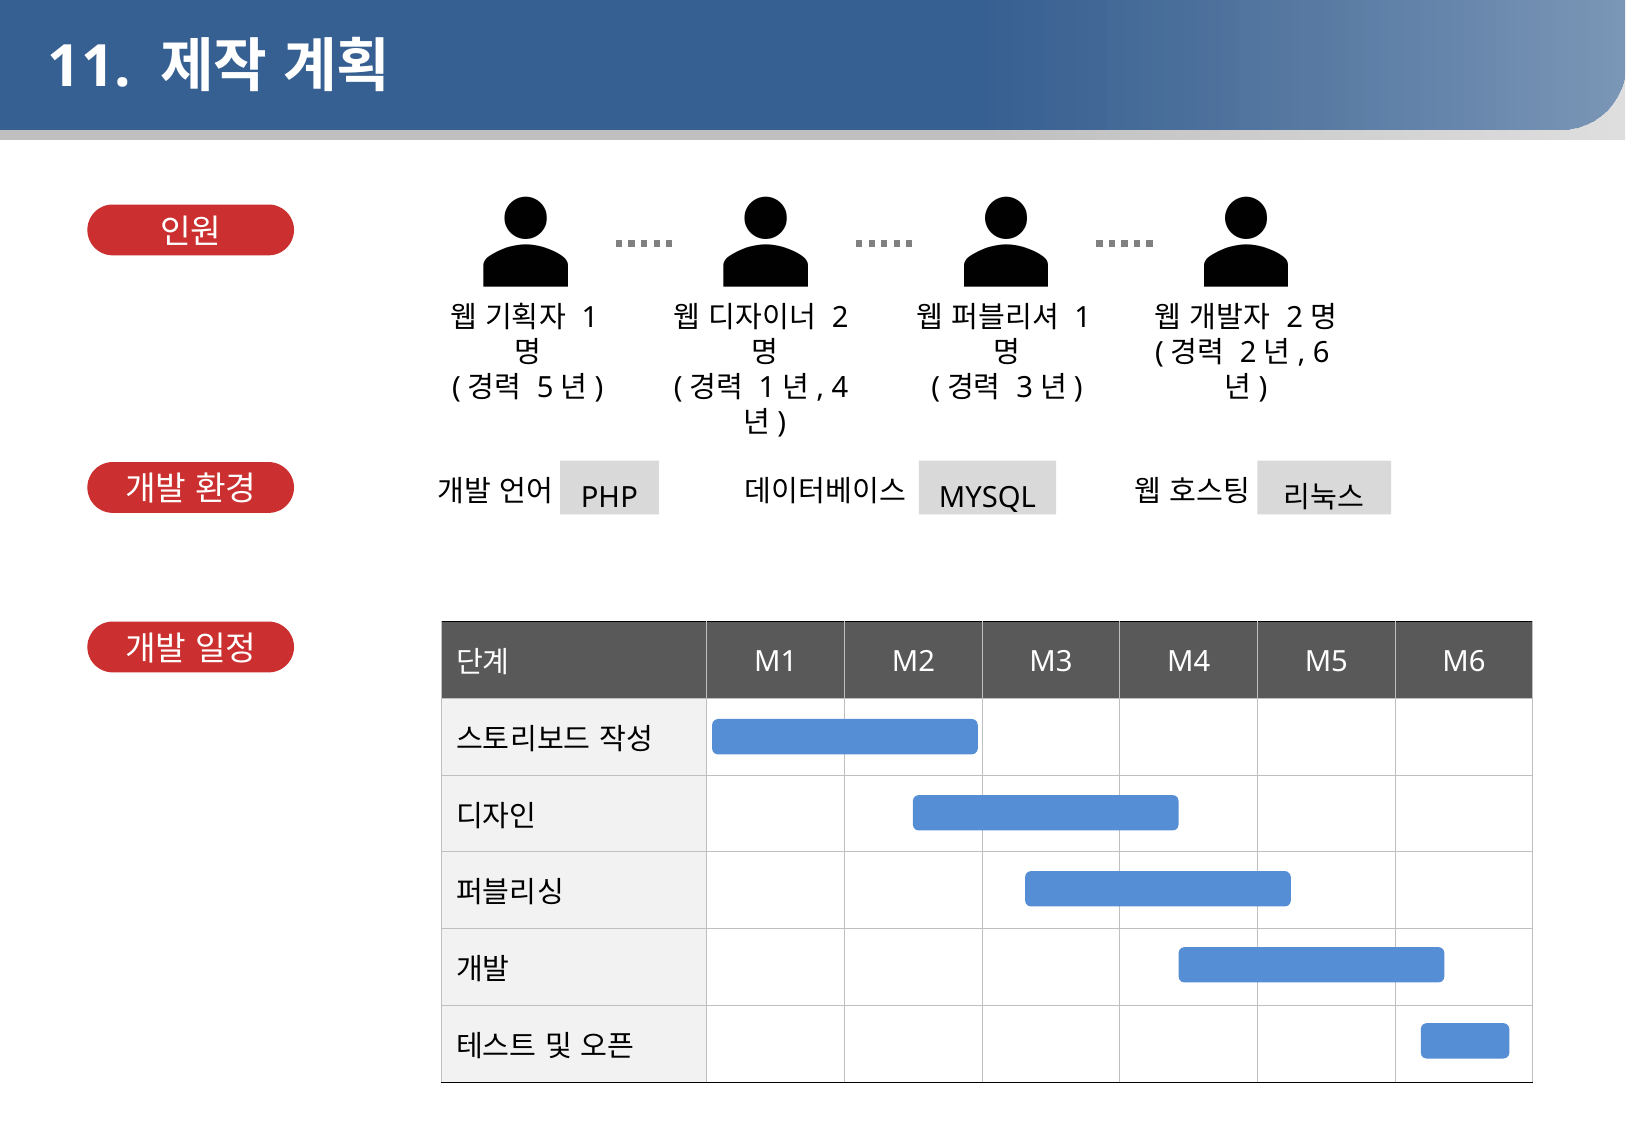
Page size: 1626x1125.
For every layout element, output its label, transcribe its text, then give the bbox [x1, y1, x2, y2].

table_cell [1258, 1006, 1395, 1082]
table_cell [845, 776, 982, 851]
table_cell [983, 852, 1119, 928]
picture [702, 178, 829, 305]
table_cell [707, 699, 844, 775]
text_box 웹 호스팅 [1119, 464, 1294, 515]
table_cell [1396, 929, 1532, 1005]
table_cell [1120, 852, 1257, 871]
text_box 리눅스 [1257, 460, 1392, 515]
table_cell [1258, 699, 1395, 775]
text_box MYSQL [918, 460, 1057, 515]
picture [1183, 178, 1309, 305]
table_cell [1396, 852, 1532, 928]
text_box PHP [560, 460, 659, 515]
table_cell [983, 1006, 1119, 1082]
text_box 개발 환경 [85, 459, 297, 515]
table_cell [707, 852, 844, 928]
table_cell [1120, 907, 1257, 928]
table_cell [845, 1006, 982, 1082]
table_cell [707, 1006, 844, 1082]
text_box [1025, 871, 1291, 907]
table_cell [983, 699, 1119, 775]
table_cell [1396, 776, 1532, 851]
table_cell [1120, 1006, 1257, 1082]
table_cell [1258, 776, 1395, 851]
table_header M6 [1396, 622, 1532, 698]
table_cell [1120, 776, 1257, 851]
table_cell [1258, 929, 1395, 947]
table_cell 스토리보드 작성 [442, 699, 706, 775]
table_cell [1258, 852, 1395, 928]
table_header M5 [1258, 622, 1395, 698]
table_header M4 [1120, 622, 1257, 698]
text_box [1178, 947, 1445, 983]
title 11. 제작 계획 [32, 24, 1439, 102]
table_cell 테스트 및 오픈 [442, 1006, 706, 1082]
table_header M2 [845, 622, 982, 698]
text_box [912, 795, 1179, 831]
table_cell 개발 [442, 929, 706, 1005]
text_box 웹 퍼블리셔 1명 (경력 3년) [894, 290, 1120, 411]
text_box 개발 일정 [85, 619, 297, 675]
table_cell [1120, 929, 1257, 1005]
table_cell [983, 929, 1119, 1005]
text_box 개발 언어 [422, 464, 597, 515]
text_box [712, 718, 978, 755]
text_box 웹 디자이너 2명 (경력 1년, 4년) [651, 290, 878, 446]
table_cell 디자인 [442, 776, 706, 851]
picture [942, 178, 1069, 305]
table_cell [845, 699, 982, 775]
table_cell [1120, 699, 1257, 775]
table_cell [845, 929, 982, 1005]
table_cell [707, 776, 844, 851]
picture [462, 178, 589, 305]
table_cell [983, 776, 1119, 795]
text_box 데이터베이스 [729, 464, 925, 515]
table_header M1 [707, 622, 844, 698]
table_cell [1258, 983, 1395, 1005]
table_cell [1396, 699, 1532, 775]
text_box [1420, 1023, 1510, 1059]
table_cell [1396, 1006, 1532, 1082]
table_header M3 [983, 622, 1119, 698]
table_cell [707, 929, 844, 1005]
table_cell [983, 831, 1119, 851]
table_cell [845, 852, 982, 928]
text_box 인원 [85, 202, 297, 258]
table_header 단계 [442, 622, 706, 698]
text_box 웹 개발자 2명 (경력 2년, 6년) [1133, 290, 1359, 411]
table_cell 퍼블리싱 [442, 852, 706, 928]
text_box 웹 기획자 1명 (경력 5년) [425, 290, 631, 411]
